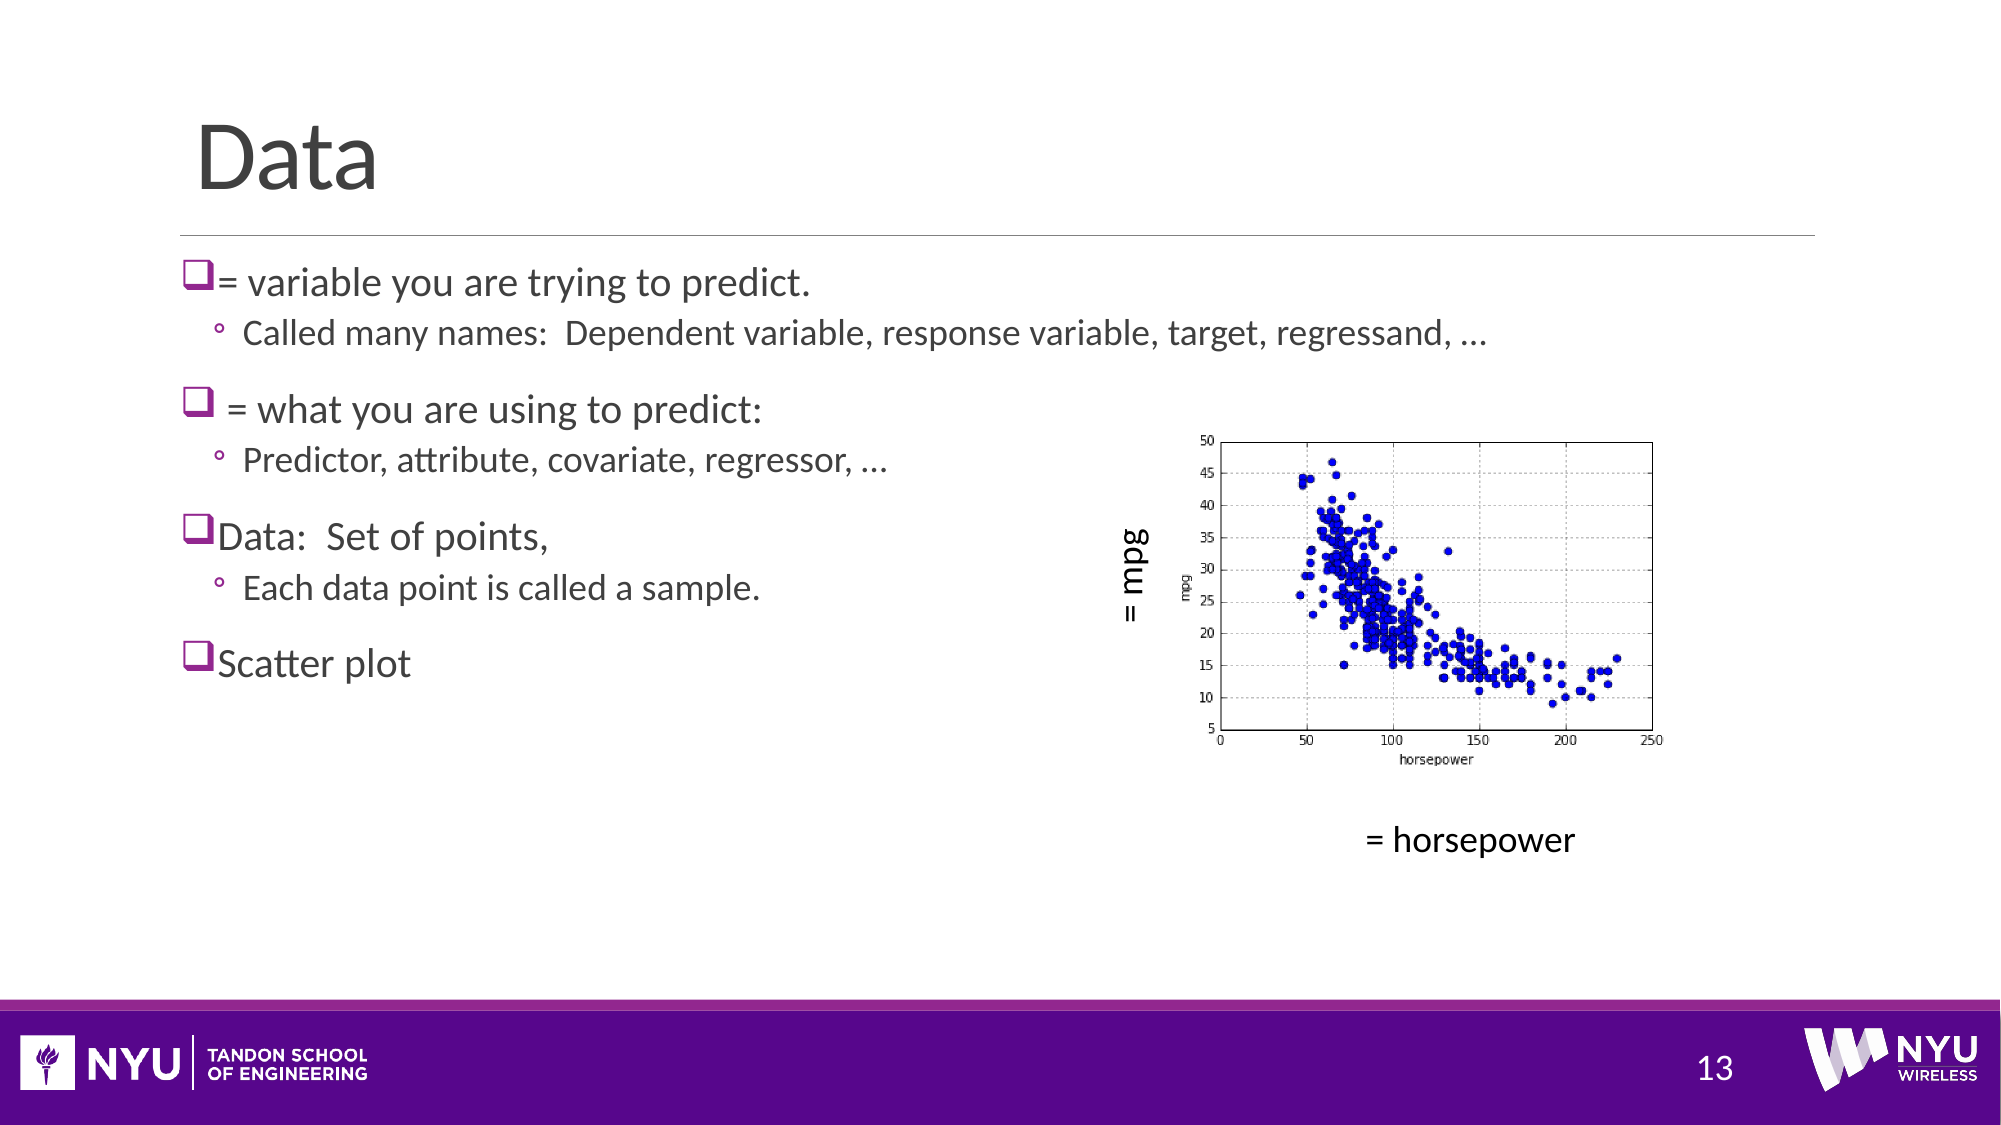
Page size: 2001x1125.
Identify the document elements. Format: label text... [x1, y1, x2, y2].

picture [1172, 422, 1703, 766]
slide_number 13 [1533, 1035, 1749, 1096]
title Data [180, 47, 1830, 218]
